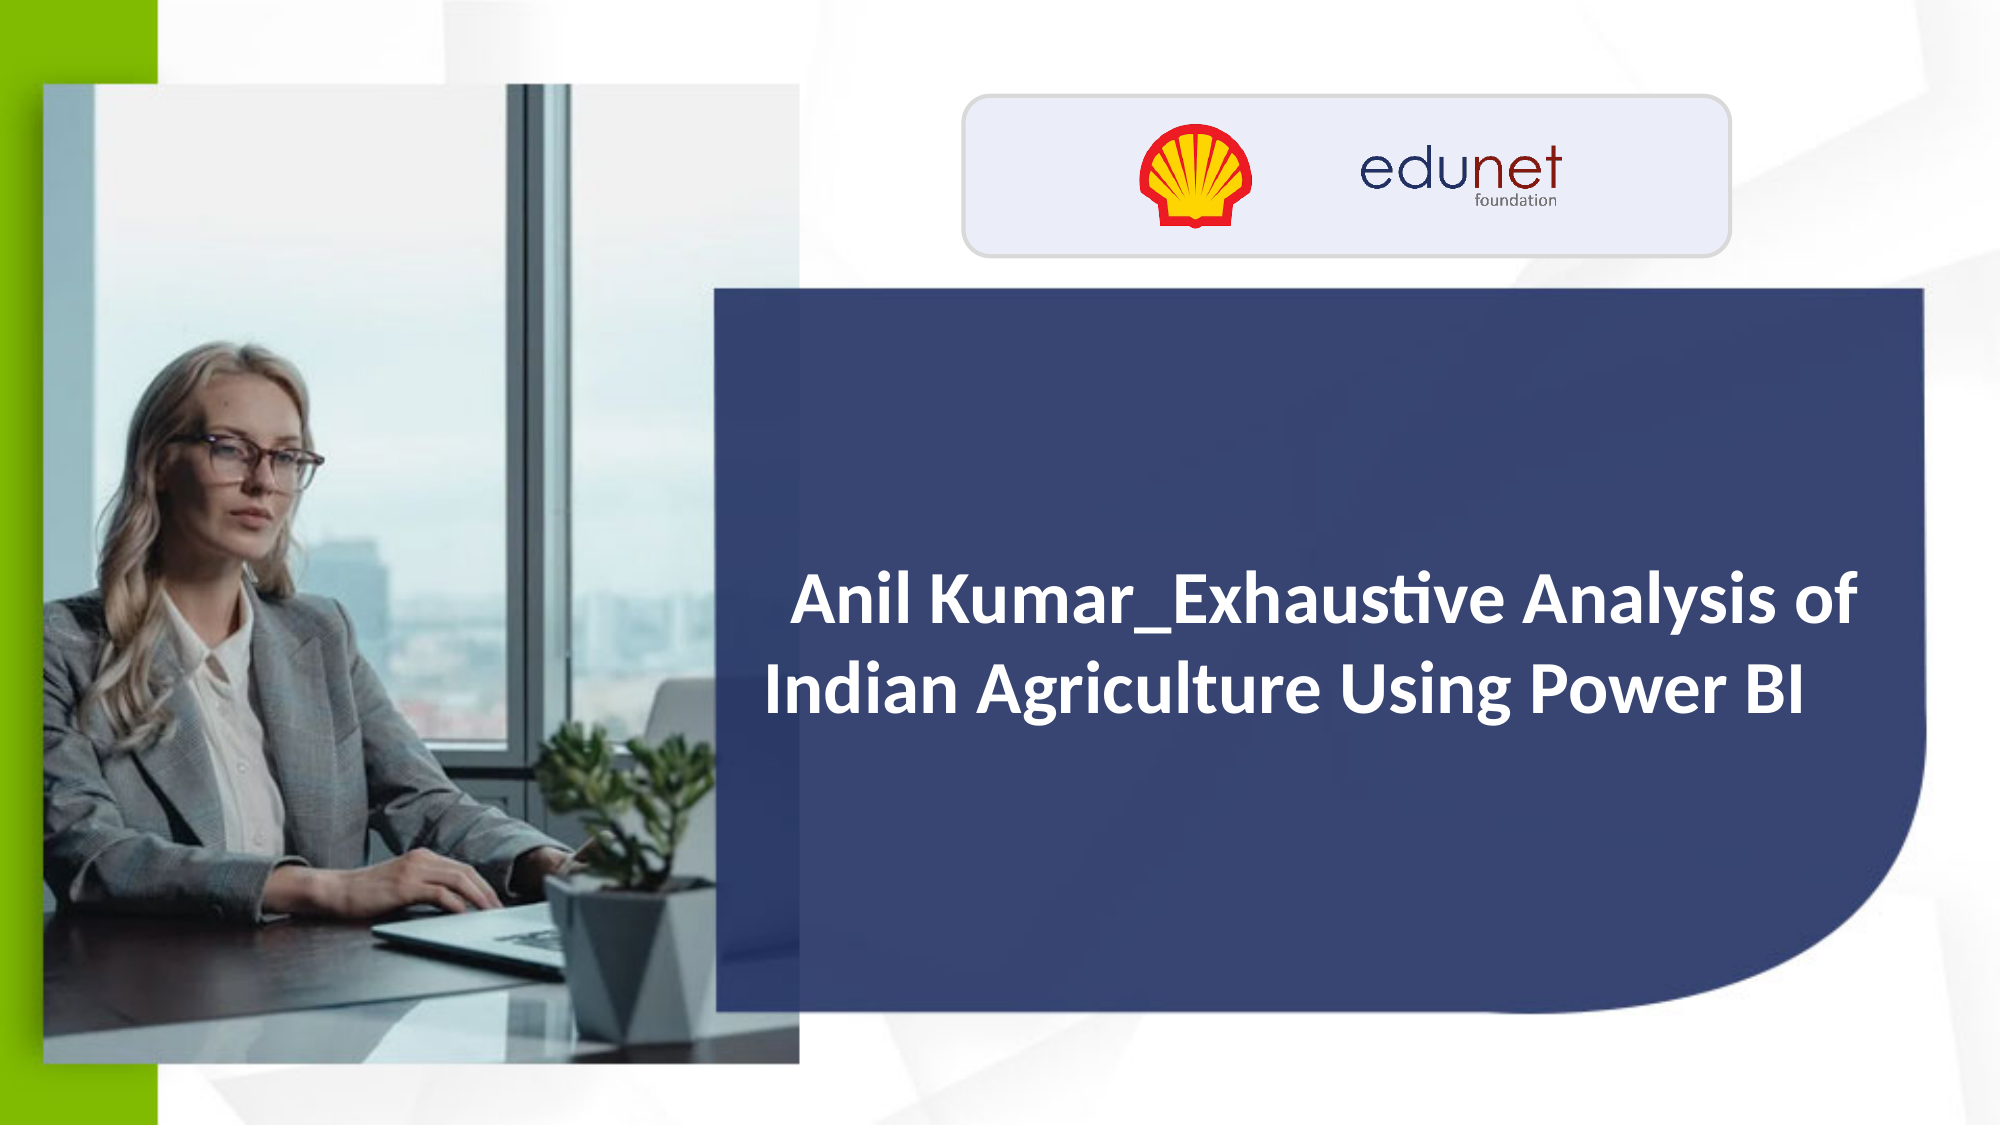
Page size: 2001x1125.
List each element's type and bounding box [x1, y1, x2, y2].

text_box [1130, 121, 1564, 231]
picture [0, 0, 2000, 1125]
